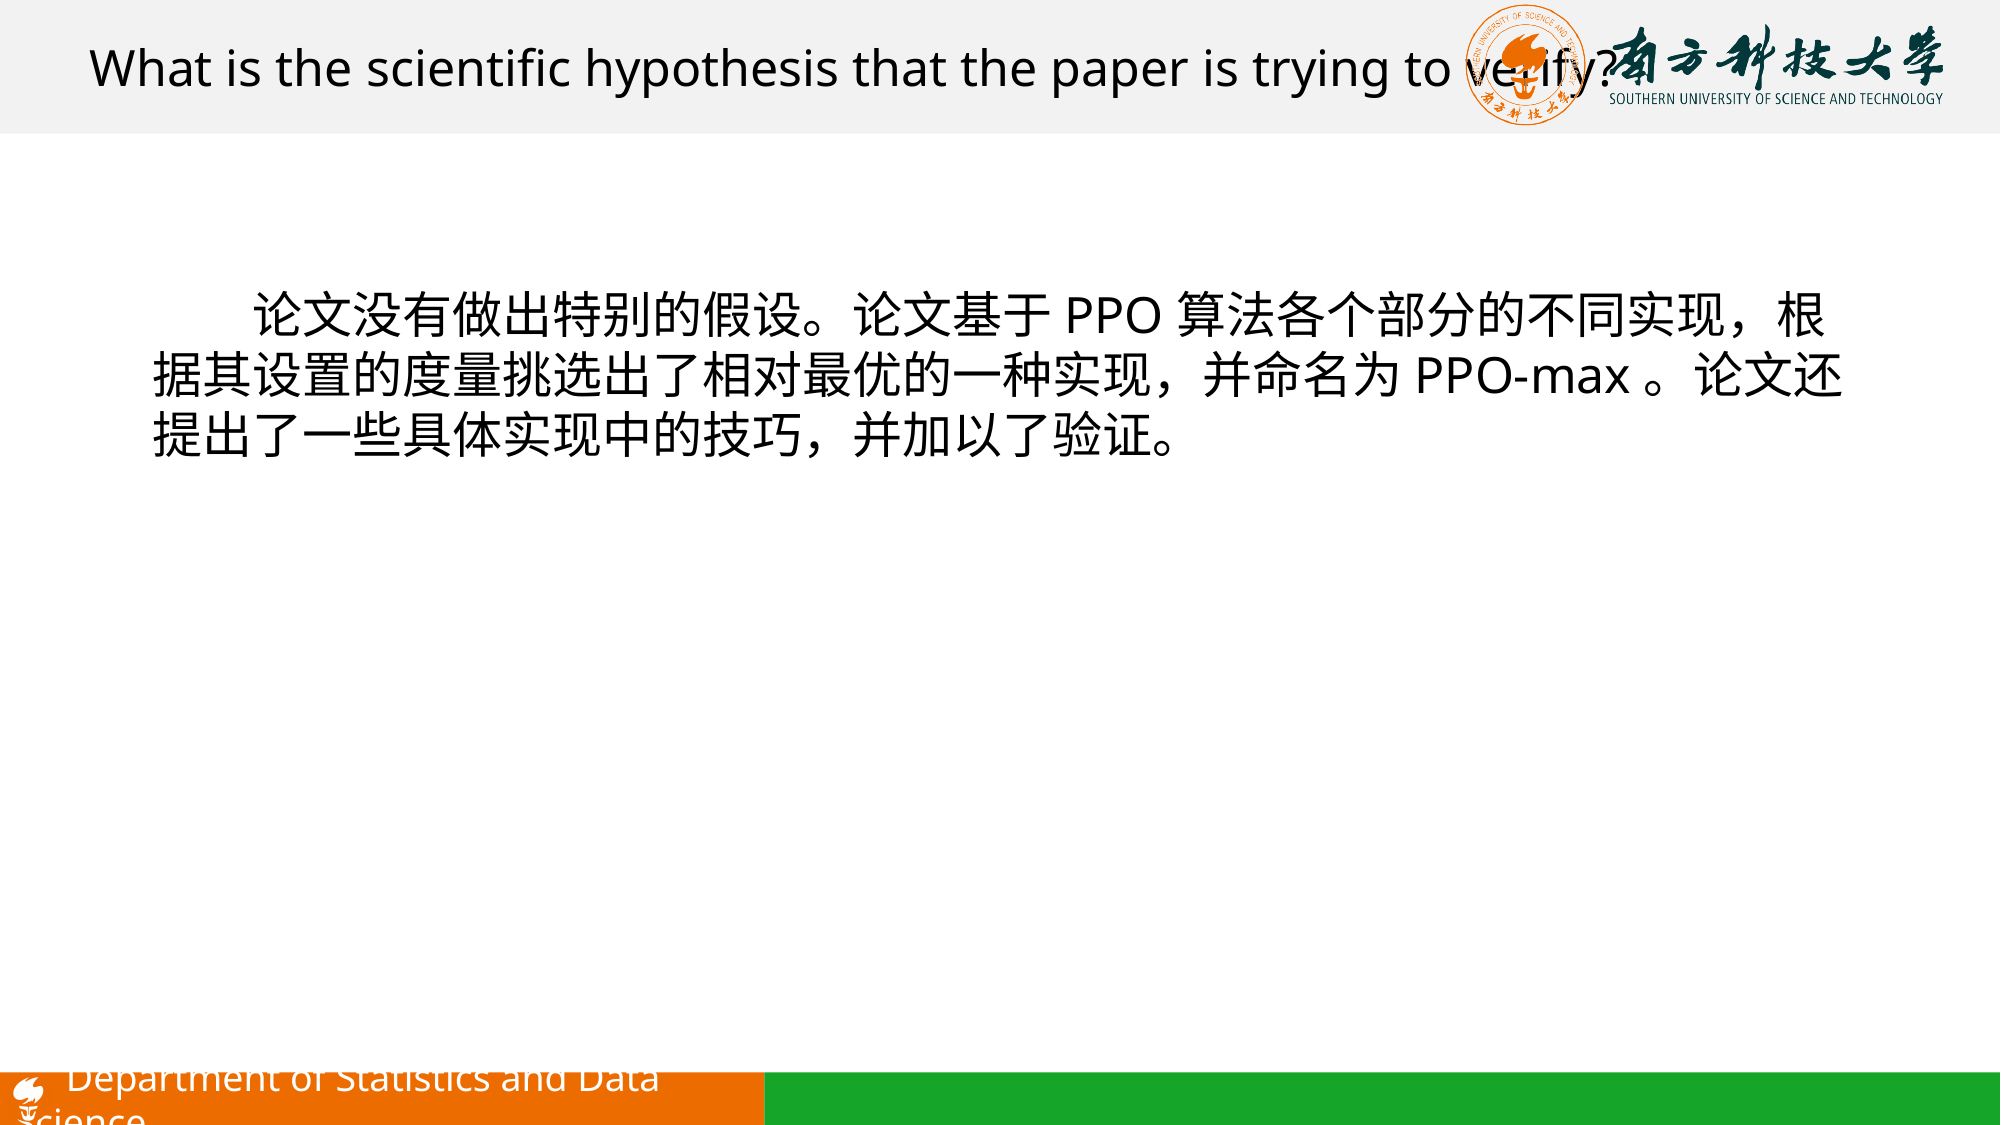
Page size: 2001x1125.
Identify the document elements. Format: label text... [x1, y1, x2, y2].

list 论文没有做出特别的假设。论文基于PPO算法各个部分的不同实现，根据其设置的度量挑选出了相对最优的一种实现，并命名为PPO-max。论文还提出了一些具体实现中的技巧，并加以了验证。 [137, 194, 1863, 1014]
picture [1445, 0, 1961, 134]
text_box What is the scientific hypothesis that the paper is trying to verify? [0, 0, 2000, 135]
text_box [0, 1072, 2000, 1125]
